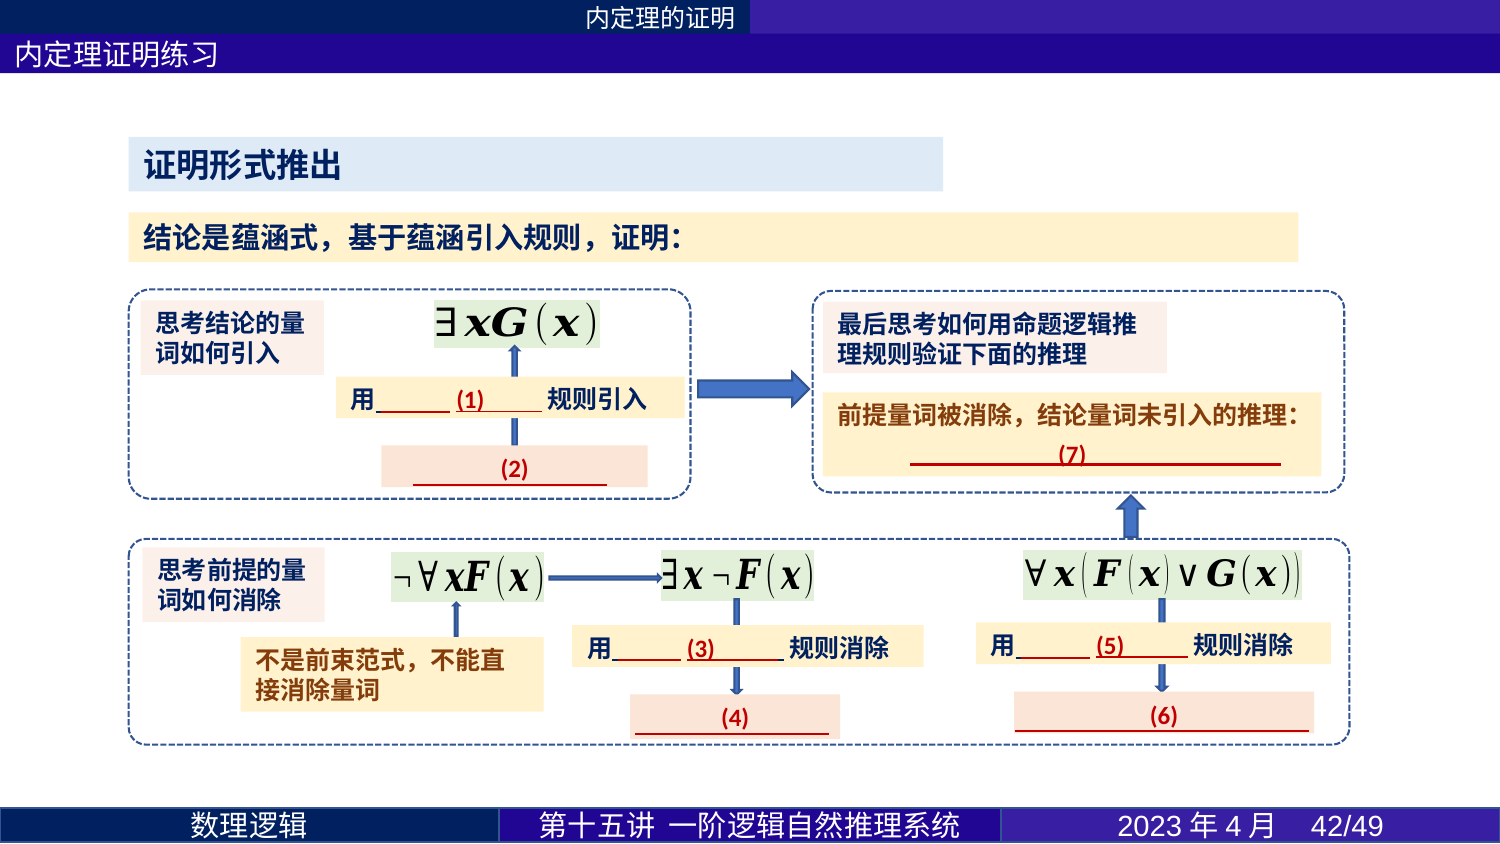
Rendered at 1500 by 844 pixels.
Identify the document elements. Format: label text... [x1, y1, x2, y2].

text_box 第十五讲 一阶逻辑自然推理系统 [498, 807, 1000, 843]
text_box 数理逻辑 [0, 807, 498, 843]
text_box [749, 0, 1500, 33]
text_box 2023年4月 42/49 [1000, 807, 1500, 843]
text_box 内定理证明练习 [0, 33, 1500, 74]
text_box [822, 392, 1322, 479]
text_box [697, 369, 811, 409]
text_box 内定理的证明 [0, 0, 749, 33]
text_box [127, 537, 1351, 746]
text_box [1115, 493, 1147, 538]
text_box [391, 550, 924, 740]
text_box [811, 289, 1346, 494]
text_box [975, 550, 1332, 735]
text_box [128, 289, 691, 499]
